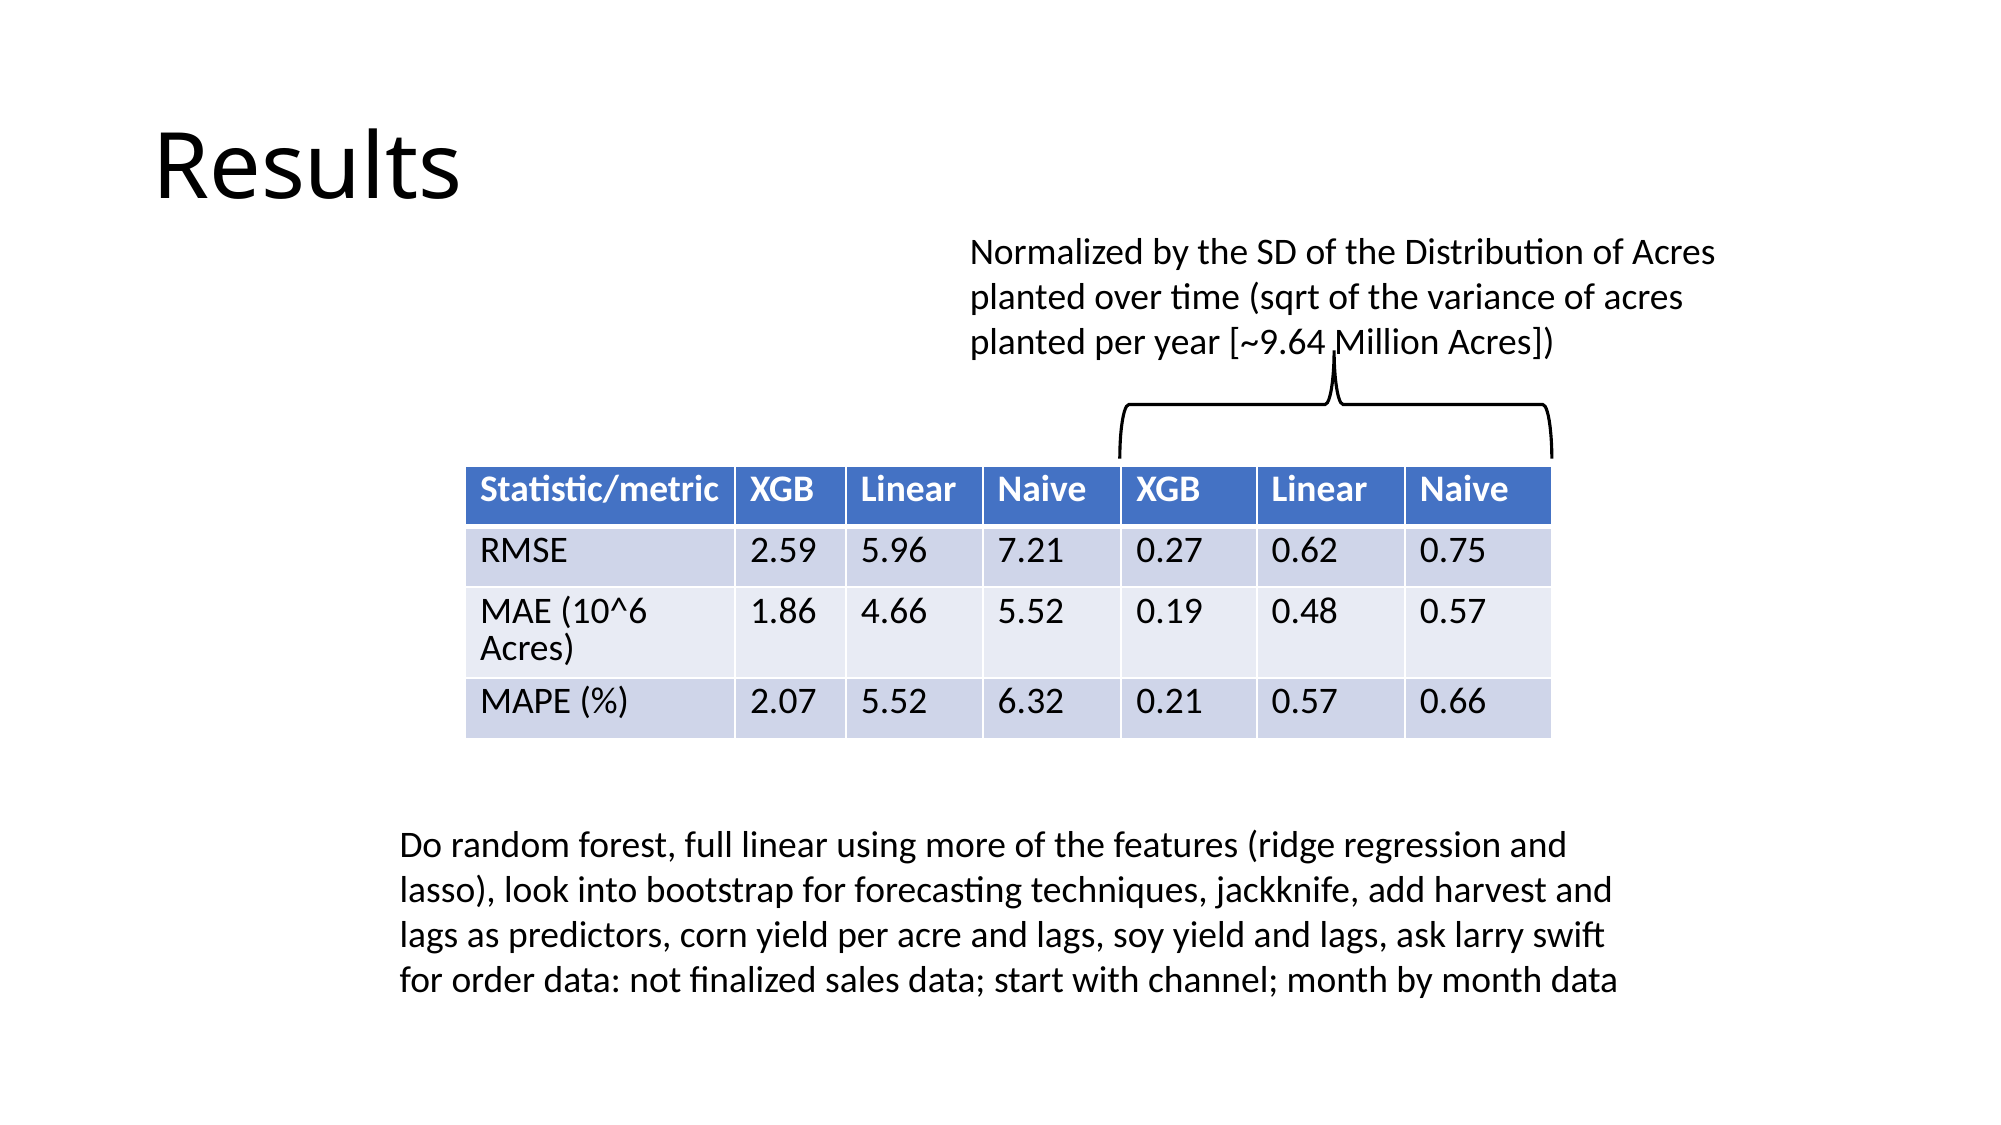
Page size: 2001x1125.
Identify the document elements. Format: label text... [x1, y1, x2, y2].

table_cell 0.21 [1122, 679, 1256, 738]
text_box [1118, 370, 1554, 459]
table_cell MAPE (%) [466, 679, 734, 738]
table_cell 0.66 [1406, 679, 1551, 738]
table_cell 0.57 [1258, 679, 1404, 738]
table_cell 6.32 [984, 679, 1120, 738]
table_header Statistic/metric [466, 467, 734, 524]
table_cell 5.52 [984, 588, 1120, 677]
text_box Normalized by the SD of the Distribution of Acres planted over time (sqrt of the variance of acres planted per year [~9.64 Million Acres]) [954, 219, 1818, 370]
table_cell 0.75 [1406, 529, 1551, 586]
table_header Naive [1406, 467, 1551, 524]
table_cell 2.59 [736, 529, 845, 586]
text_box Do random forest, full linear using more of the features (ridge regression and lasso), look into bootstrap for forecasting techniques, jackknife, add harvest and lags as predictors, corn yield per acre and lags, soy yield and lags, ask larry swift for order data: not finalized sales data; start with channel; month by month data [384, 812, 1659, 1007]
table_cell 0.48 [1258, 588, 1404, 677]
table_cell RMSE [466, 529, 734, 586]
table_header XGB [736, 467, 845, 524]
table_header XGB [1122, 467, 1256, 524]
table_cell 0.27 [1122, 529, 1256, 586]
table_cell 0.62 [1258, 529, 1404, 586]
table_header Naive [984, 467, 1120, 524]
table_cell MAE (10^6 Acres) [466, 588, 734, 677]
table_cell 4.66 [847, 588, 982, 677]
title Results [137, 59, 1863, 278]
table_cell 2.07 [736, 679, 845, 738]
table_header Linear [847, 467, 982, 524]
table_header Linear [1258, 467, 1404, 524]
table_cell 0.19 [1122, 588, 1256, 677]
table_cell 0.57 [1406, 588, 1551, 677]
table_cell 1.86 [736, 588, 845, 677]
table_cell 5.96 [847, 529, 982, 586]
table_cell 5.52 [847, 679, 982, 738]
table_cell 7.21 [984, 529, 1120, 586]
